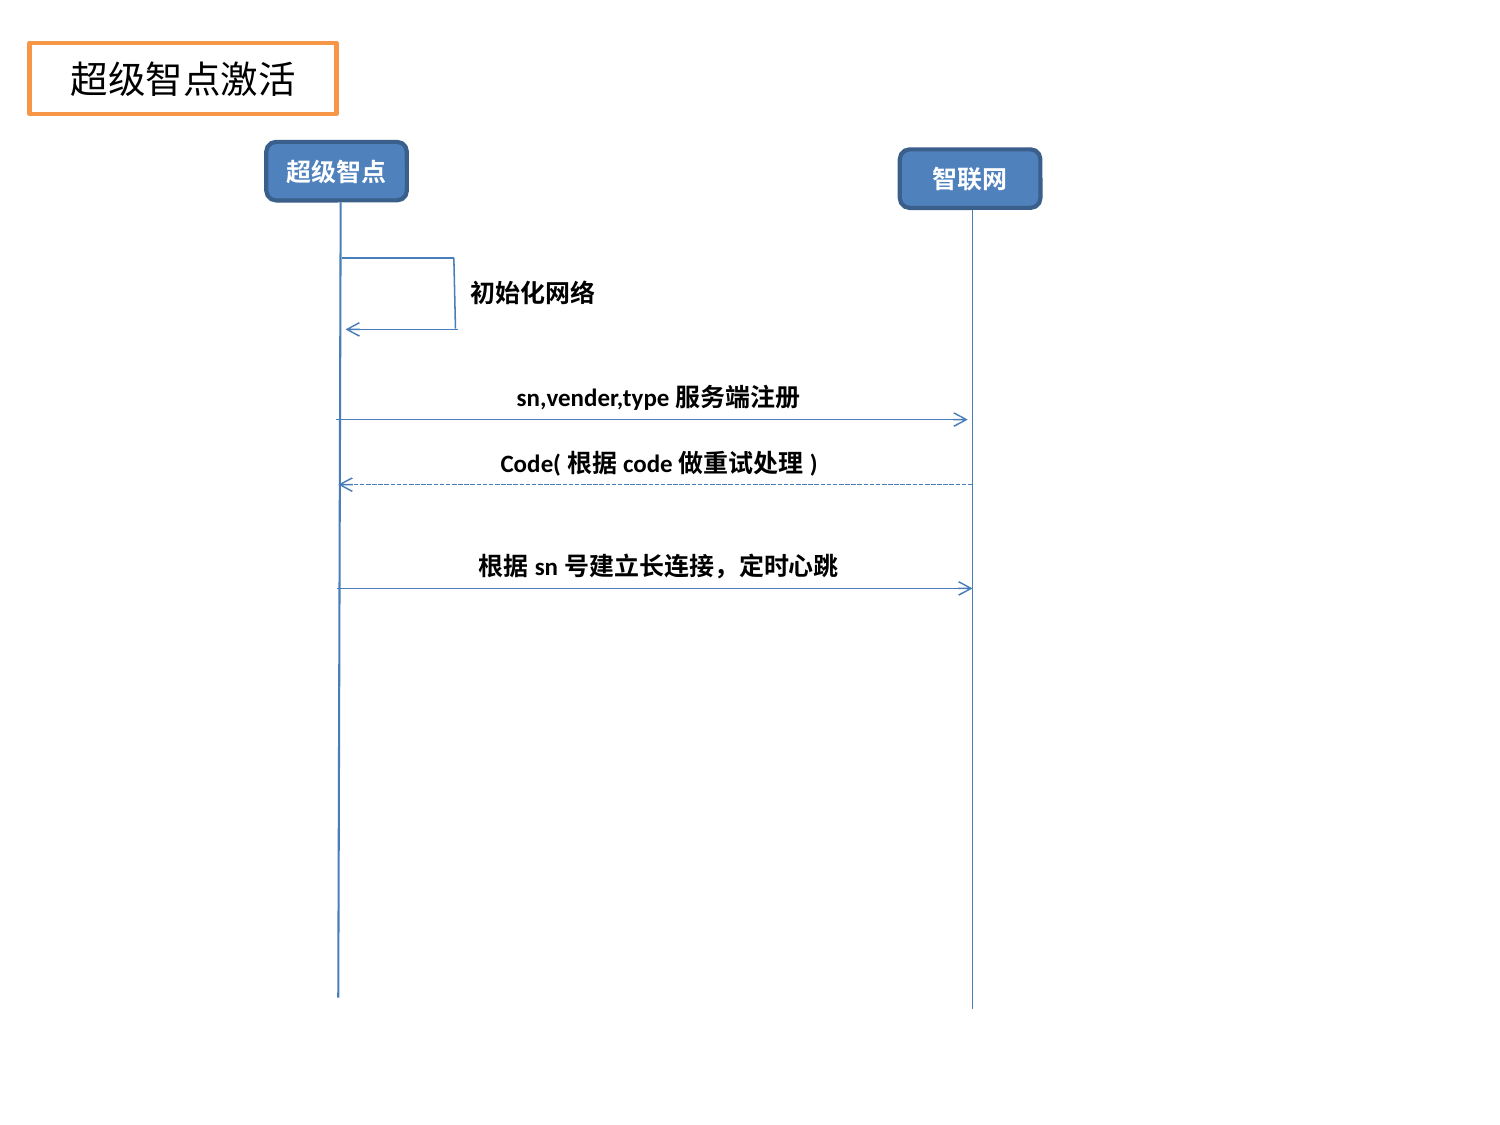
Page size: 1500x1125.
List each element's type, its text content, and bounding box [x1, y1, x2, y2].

text_box 根据sn号建立长连接，定时心跳 [463, 543, 890, 587]
text_box 智联网 [897, 147, 1043, 211]
text_box sn,vender,type服务端注册 [501, 374, 857, 418]
text_box 超级智点 [264, 139, 409, 203]
text_box 初始化网络 [461, 270, 764, 316]
text_box Code(根据code做重试处理) [485, 440, 912, 483]
text_box 超级智点激活 [27, 41, 339, 116]
